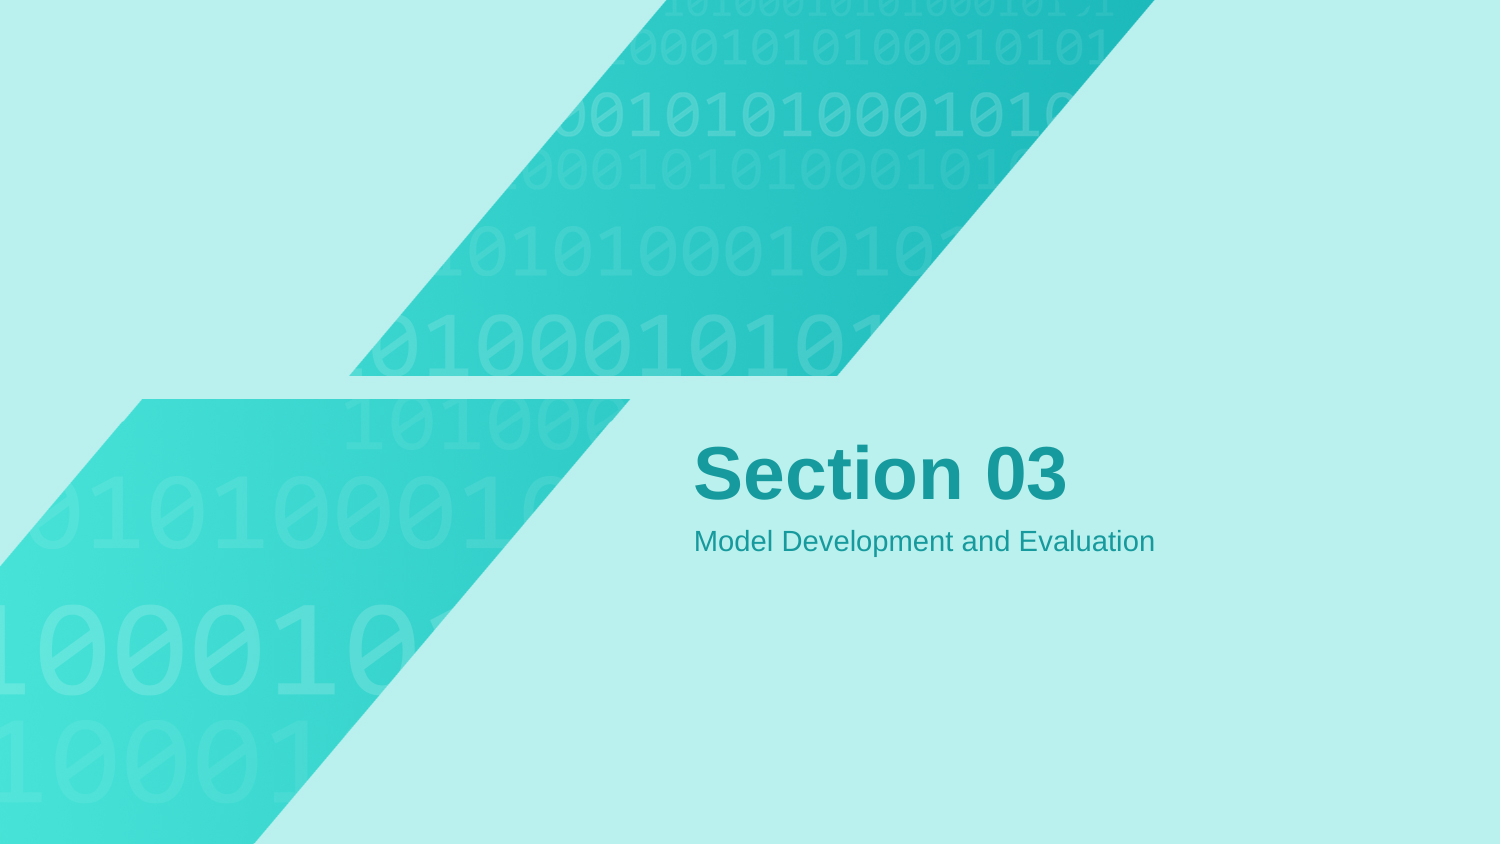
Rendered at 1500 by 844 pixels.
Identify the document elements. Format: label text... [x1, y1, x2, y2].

picture [0, 0, 1500, 844]
list Section 03 [679, 421, 1500, 516]
list Model Development and Evaluation [679, 516, 1500, 564]
